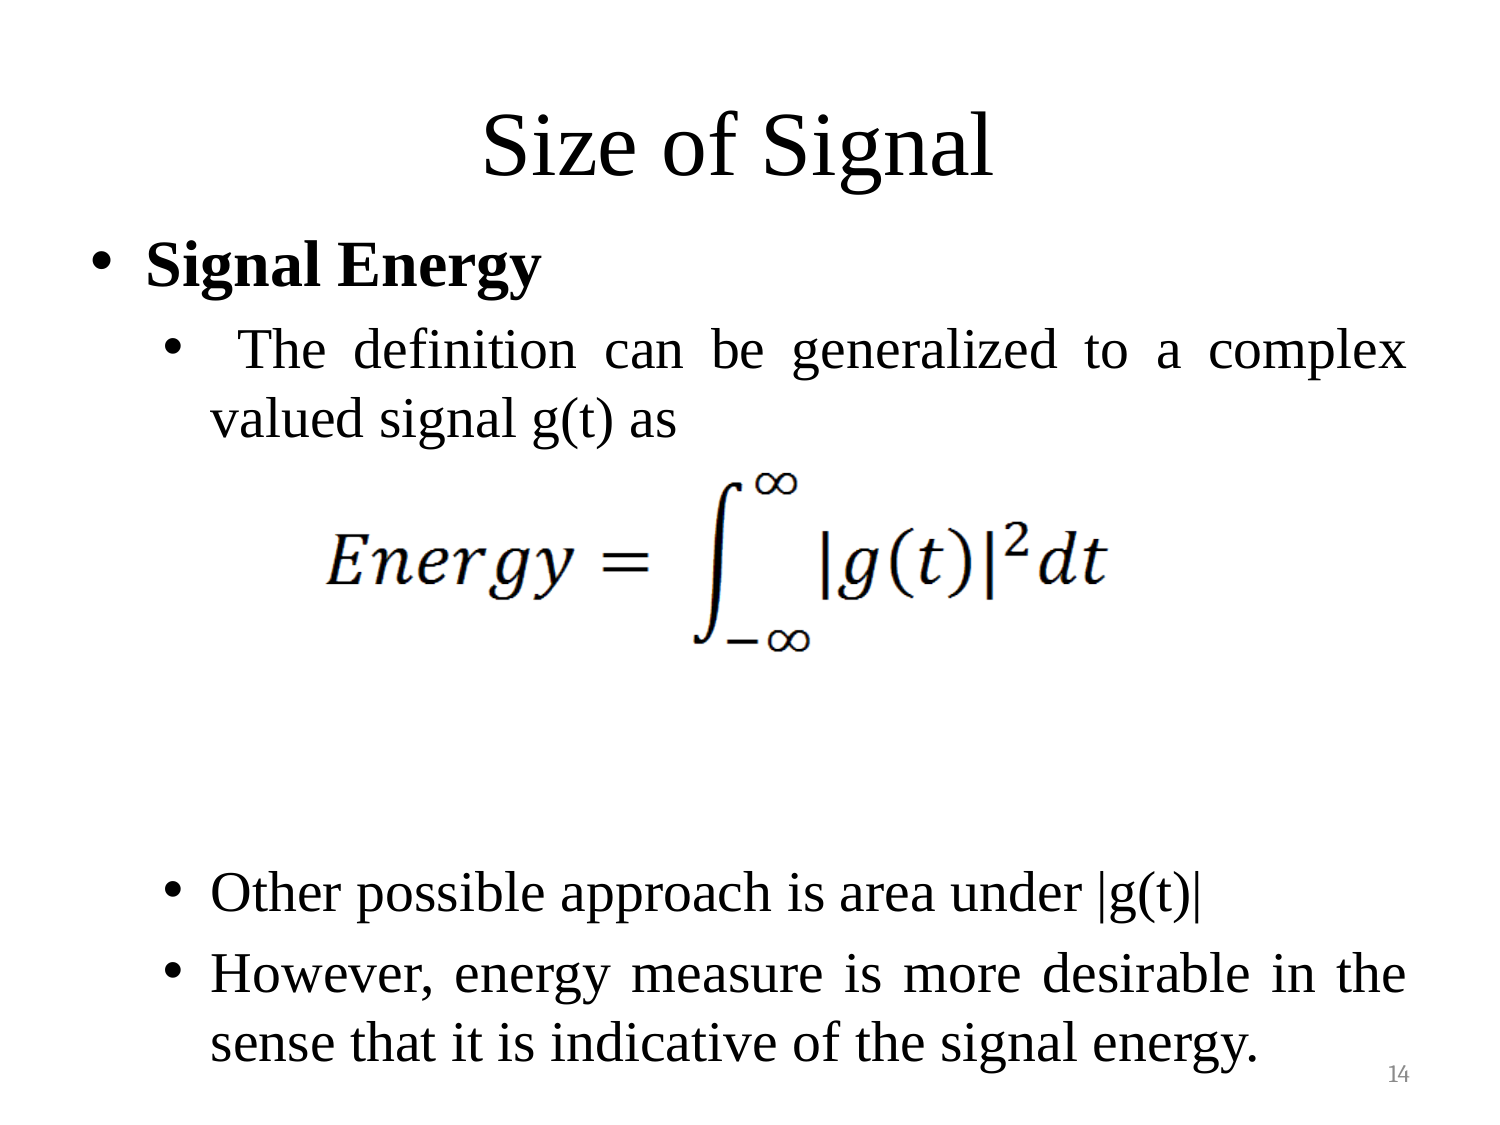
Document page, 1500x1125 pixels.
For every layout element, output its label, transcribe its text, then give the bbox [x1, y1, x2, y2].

picture [324, 462, 1112, 671]
list Signal Energy The definition can be generalized to a complex valued signal g(t) as Other possible approach is area under |g(t)| However, energy measure is more desirable in the sense that it is indicative of the signal energy. [75, 212, 1425, 1088]
slide_number 14 [1074, 1042, 1425, 1103]
title Size of Signal [75, 45, 1425, 212]
